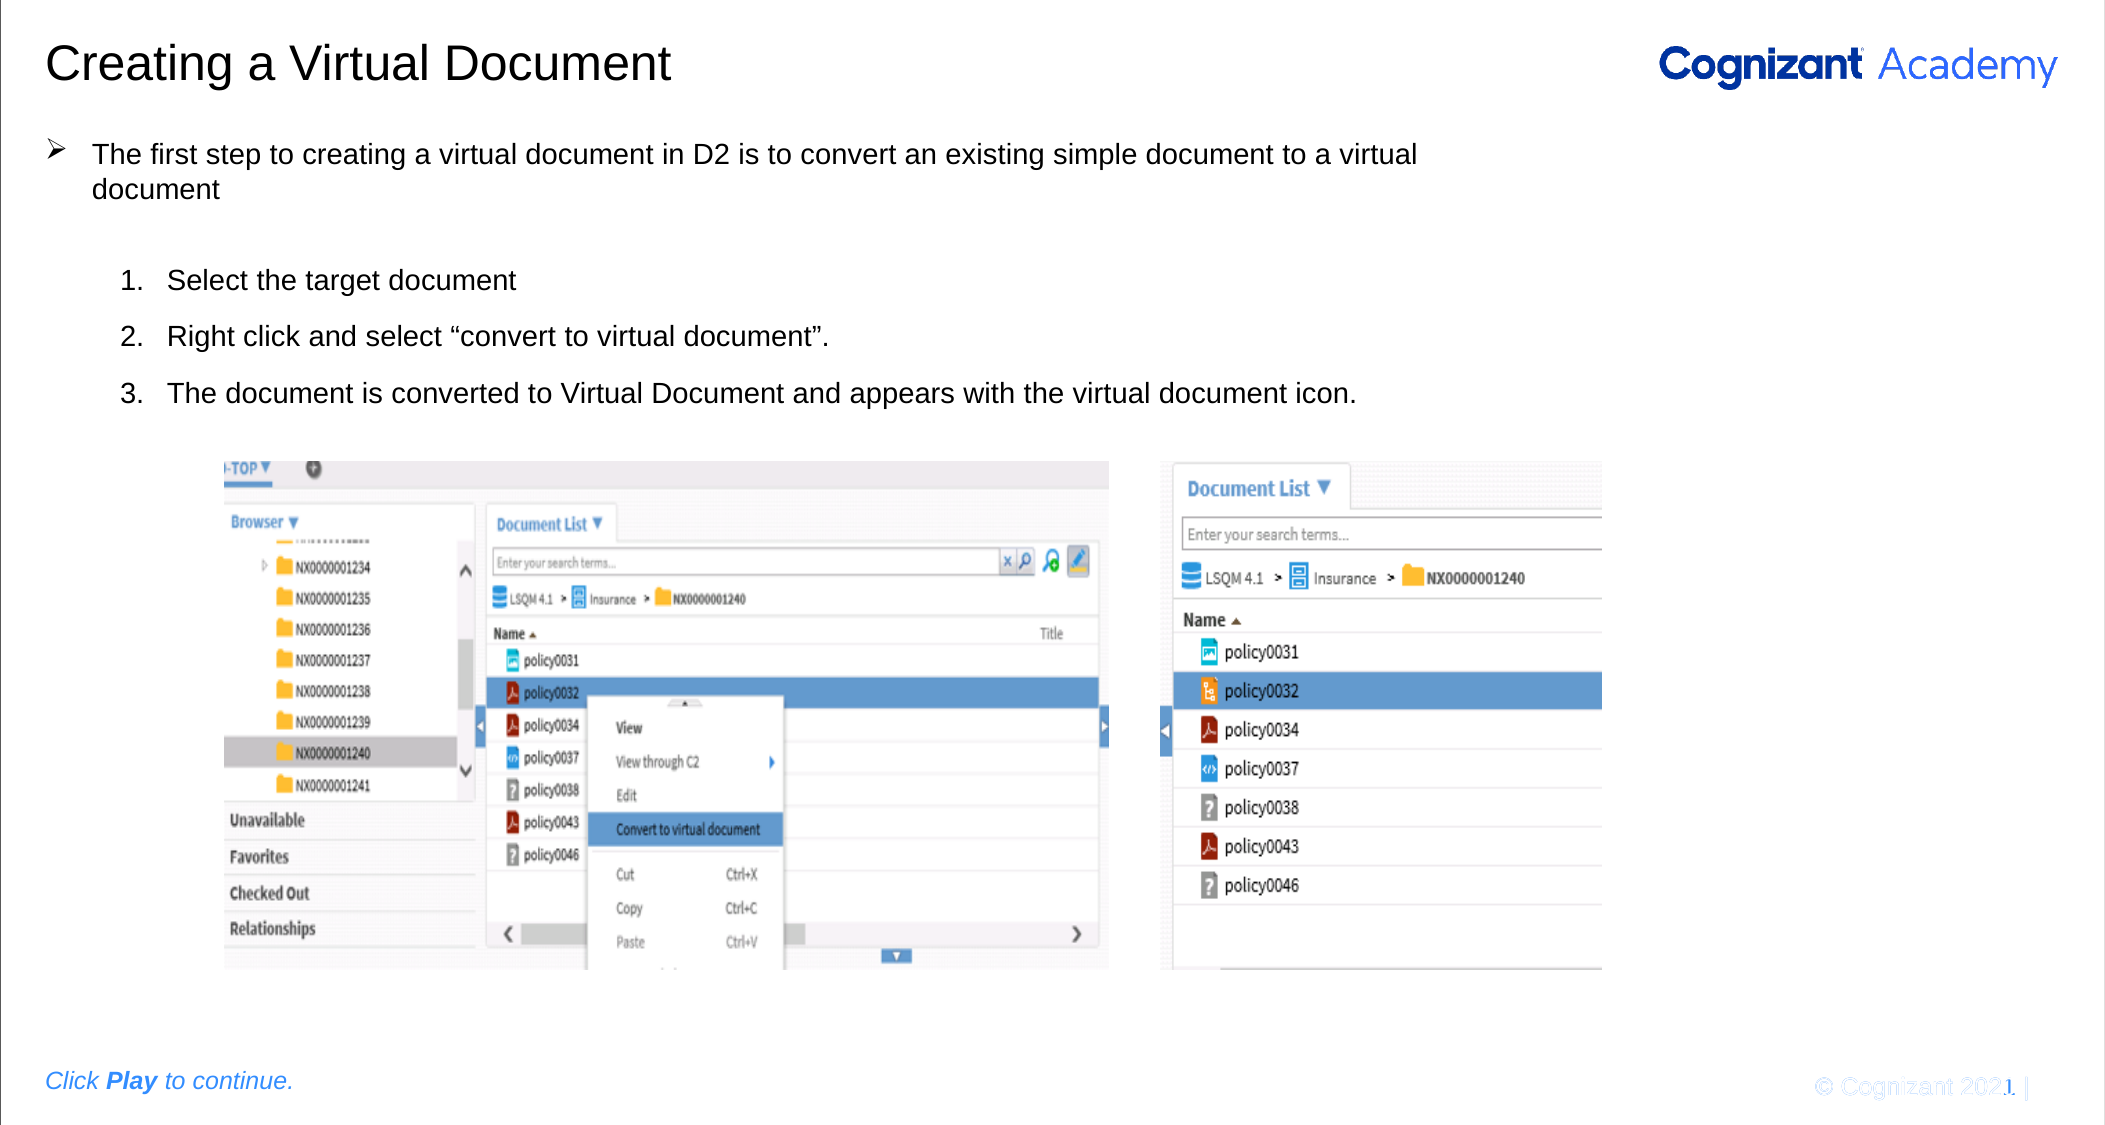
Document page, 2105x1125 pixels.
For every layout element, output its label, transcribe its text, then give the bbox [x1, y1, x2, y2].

list Click Play to continue. [45, 1065, 1238, 1110]
title Creating a Virtual Document [45, 29, 1638, 100]
text_box © Cognizant 2020 | [1800, 1063, 2053, 1108]
picture [1160, 461, 1602, 970]
text_box [199, 492, 1550, 997]
list The first step to creating a virtual document in D2 is to convert an existing simple document to a virtual document Select the target document Right click and select “convert to virtual document”. The document is converted to Virtual Document and appears with the virtual document icon. [45, 135, 1460, 587]
picture [1633, 15, 2084, 117]
picture [224, 461, 1109, 970]
